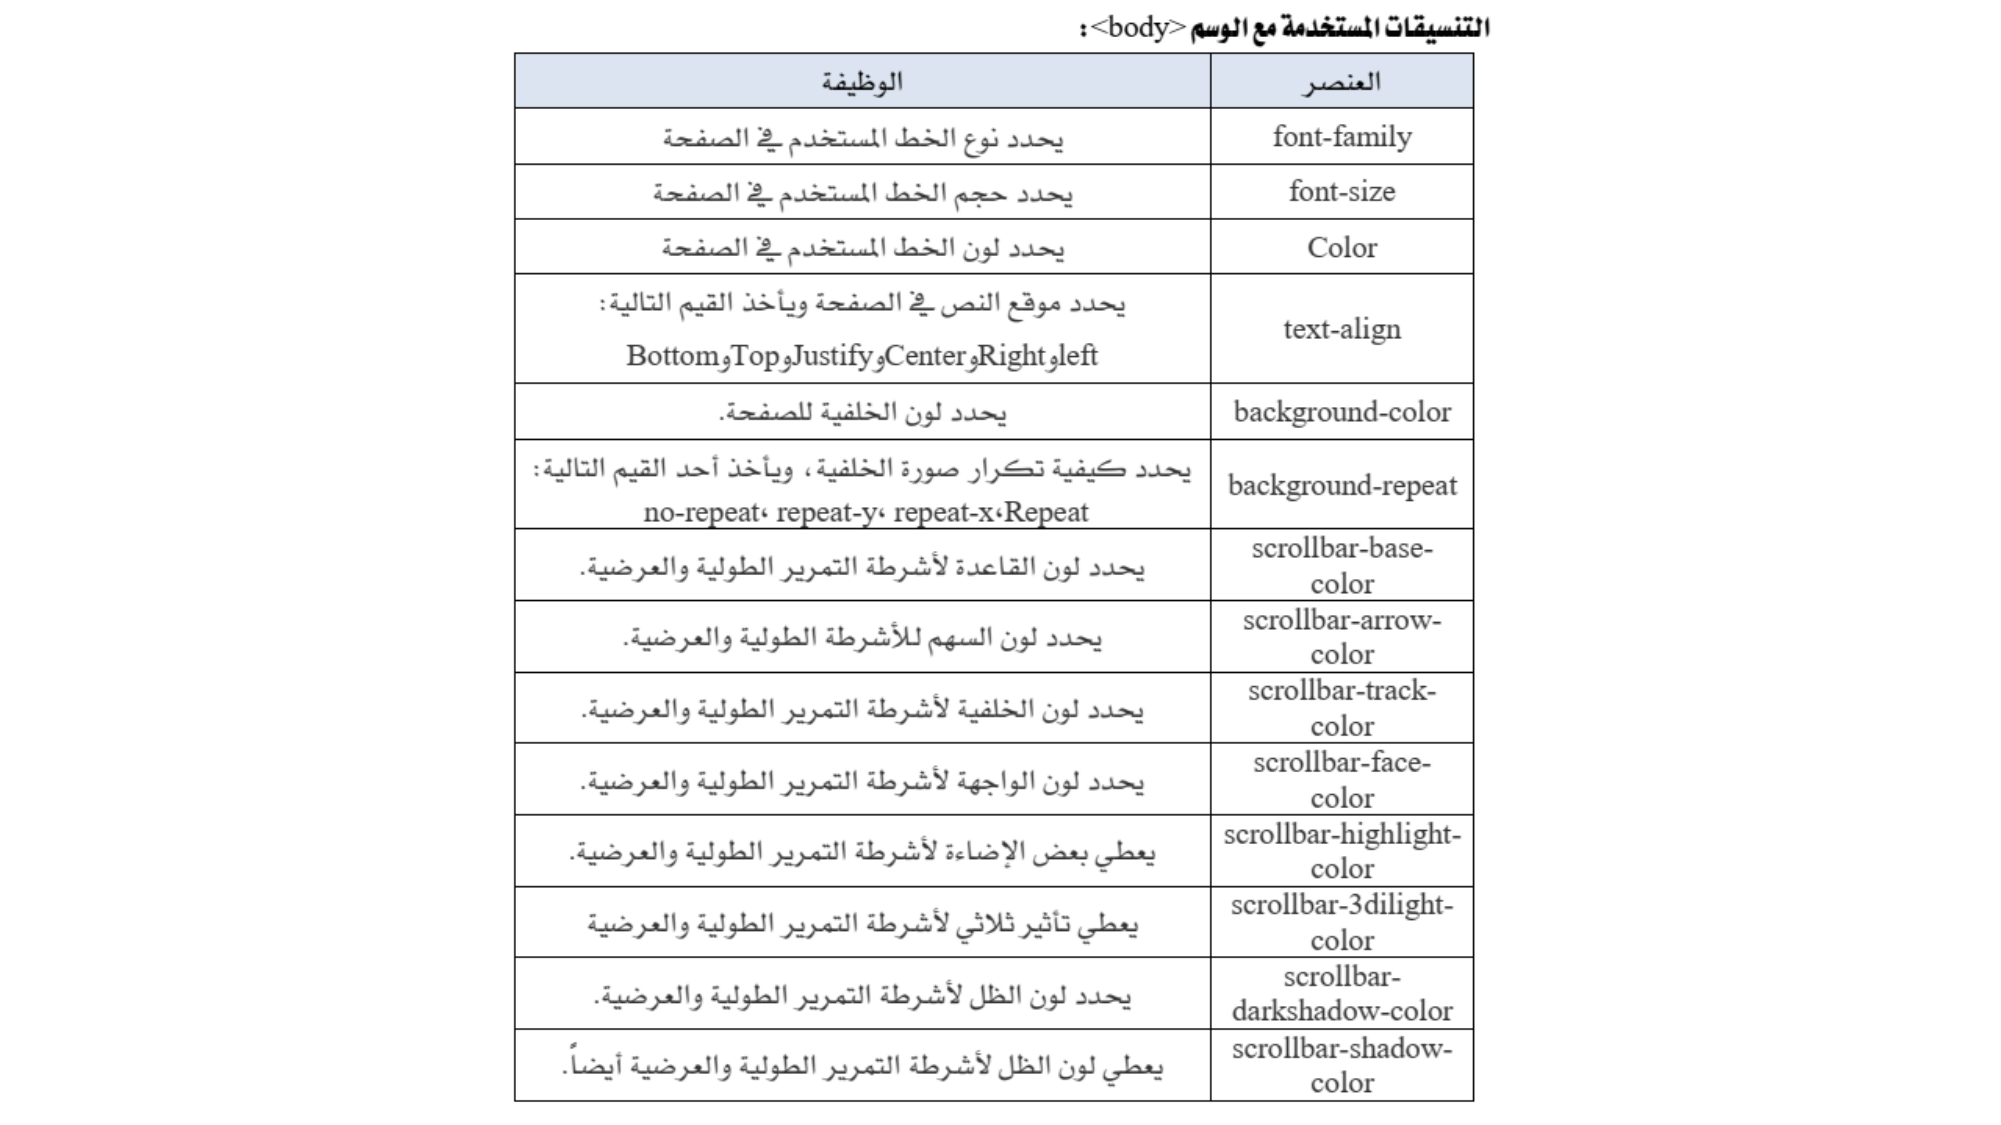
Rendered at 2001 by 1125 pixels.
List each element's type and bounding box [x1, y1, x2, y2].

picture [505, 12, 1495, 1113]
